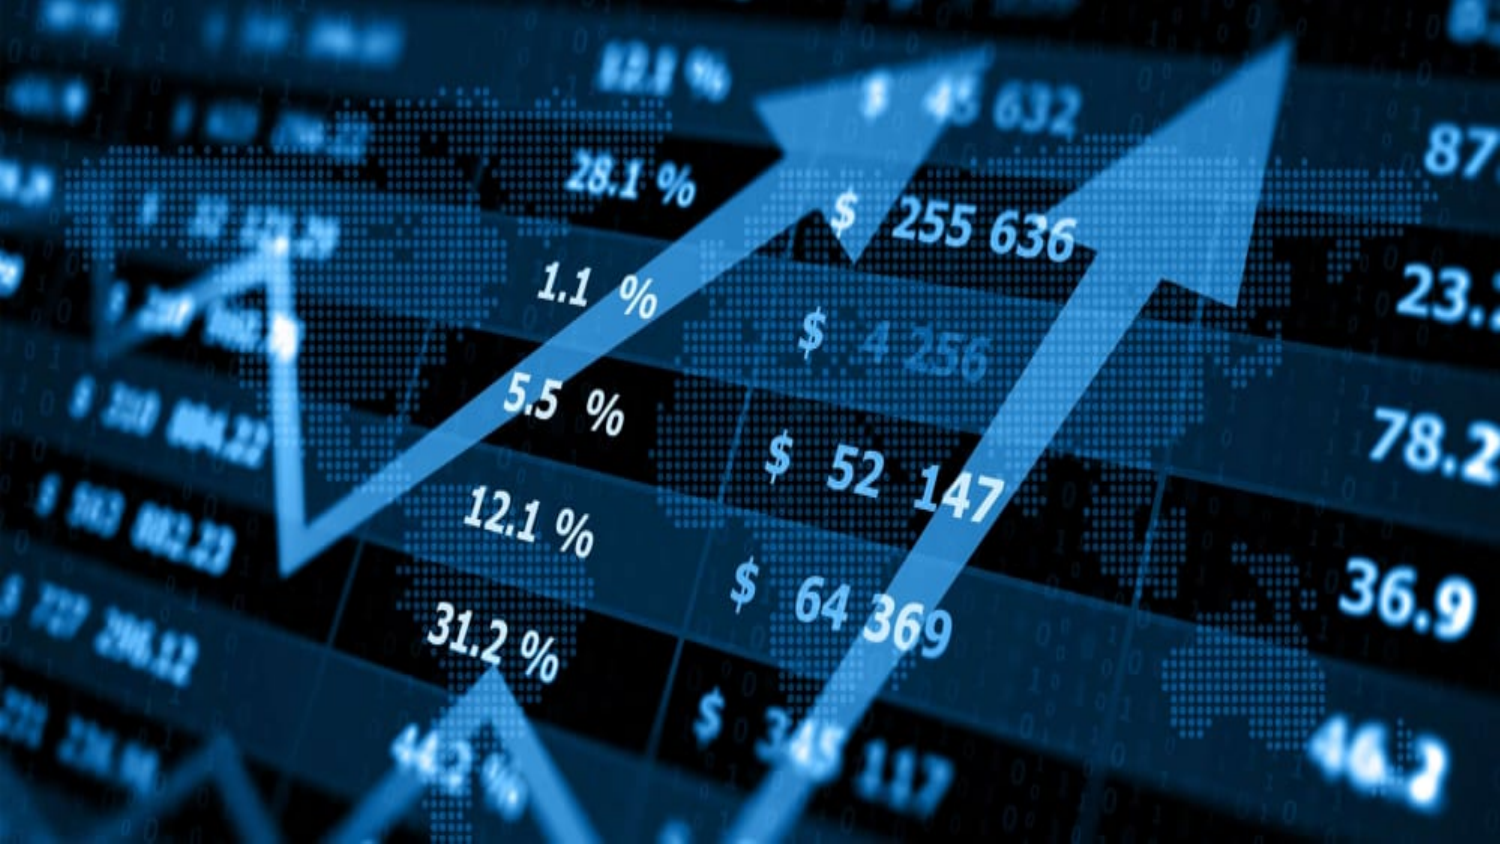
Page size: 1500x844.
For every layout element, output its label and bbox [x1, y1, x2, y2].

picture [0, 0, 1500, 844]
text_box [117, 180, 1443, 290]
